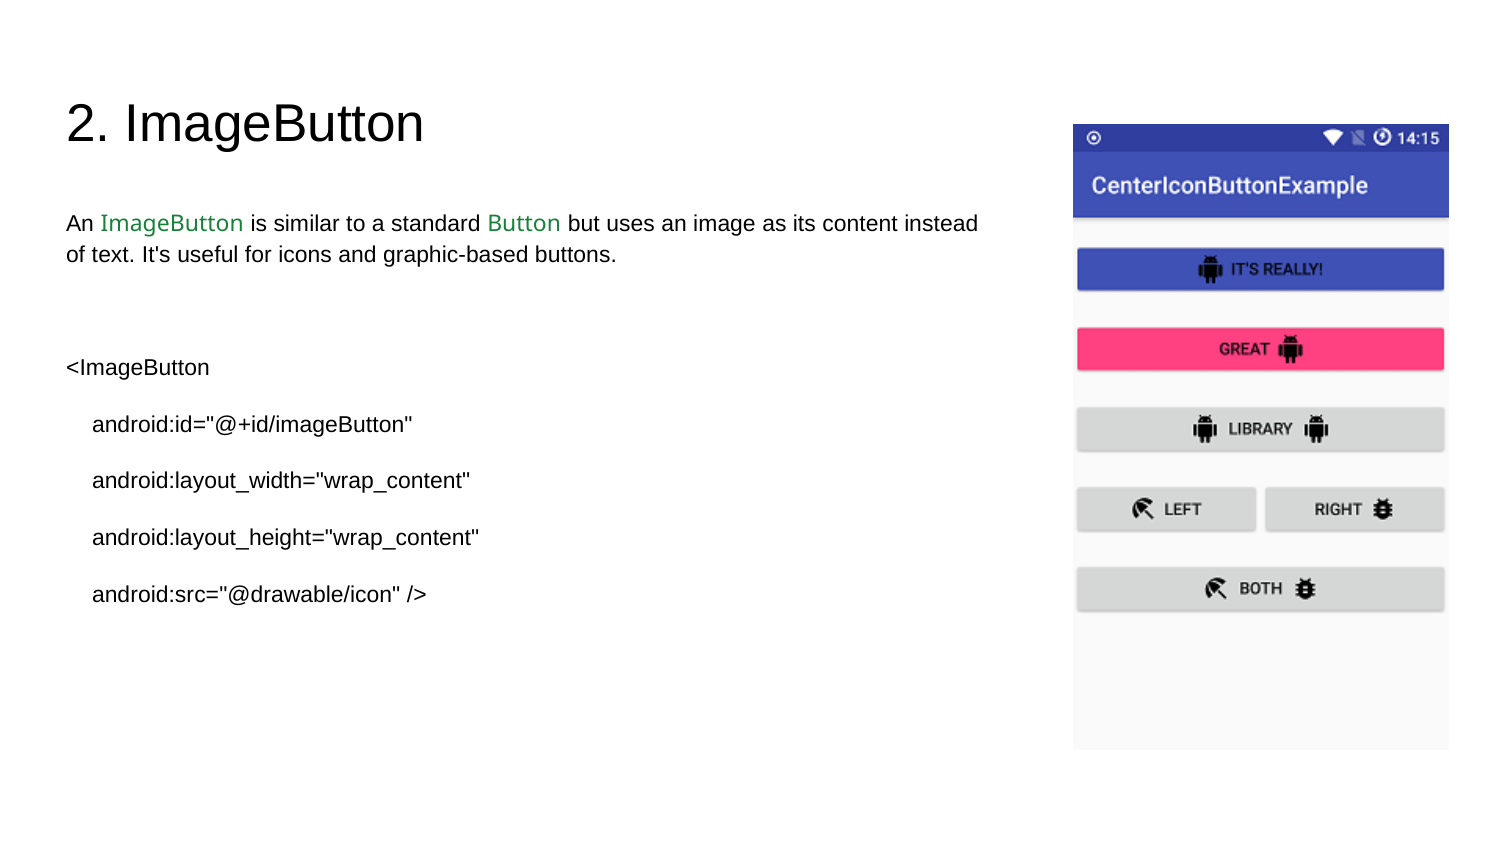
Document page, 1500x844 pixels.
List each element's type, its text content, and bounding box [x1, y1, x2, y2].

list An ImageButton is similar to a standard Button but uses an image as its content instead of text. It's useful for icons and graphic-based buttons. <ImageButton android:id="@+id/imageButton" android:layout_width="wrap_content" android:layout_height="wrap_content" android:src="@drawable/icon" /> [51, 189, 1018, 750]
picture [1073, 124, 1450, 750]
title 2. ImageButton [51, 72, 1449, 167]
